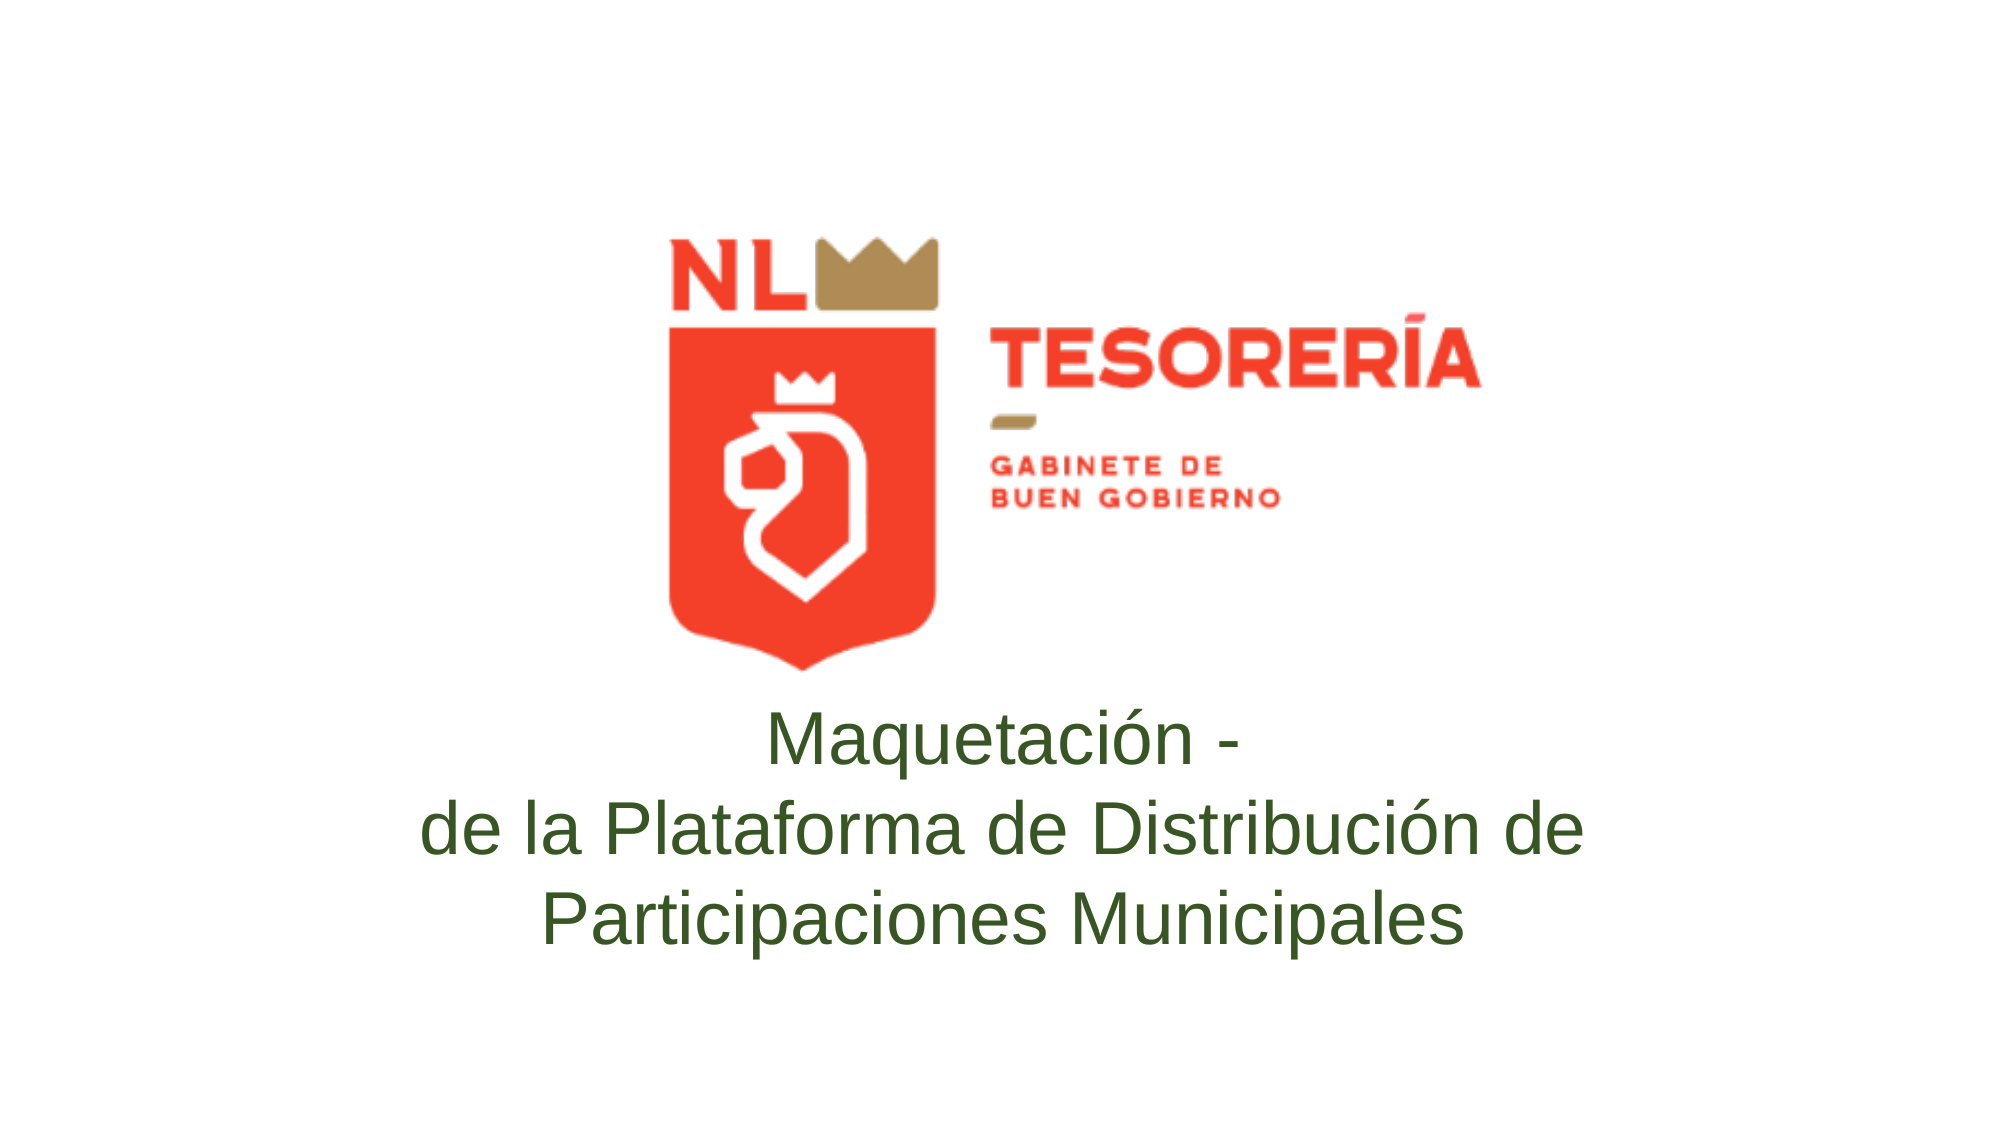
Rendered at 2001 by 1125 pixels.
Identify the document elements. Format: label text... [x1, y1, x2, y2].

picture [646, 229, 1657, 683]
text_box Maquetación - de la Plataforma de Distribución de Participaciones Municipales [397, 682, 1610, 967]
